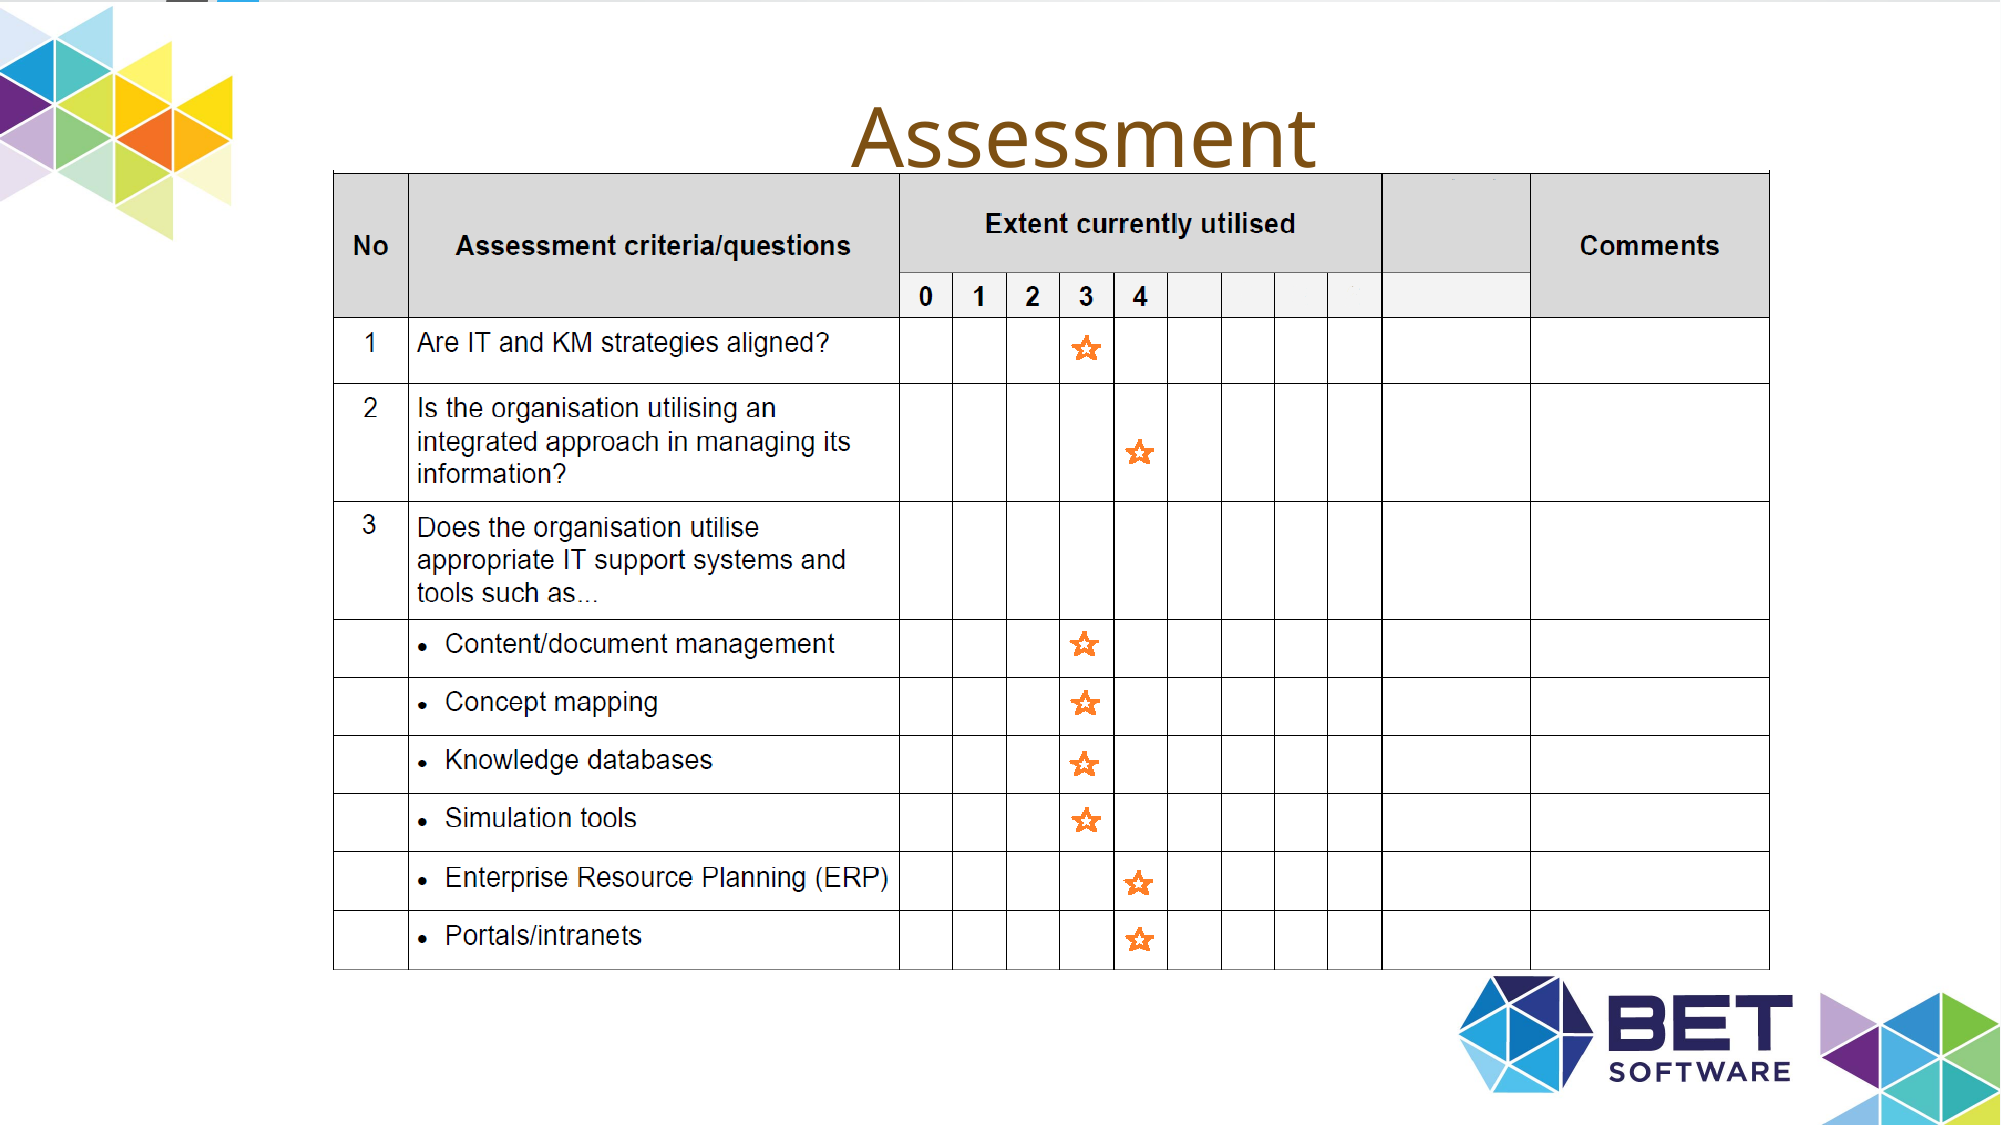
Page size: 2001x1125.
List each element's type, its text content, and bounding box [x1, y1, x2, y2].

title Assessment [262, 59, 1908, 209]
picture [0, 2, 2000, 1125]
